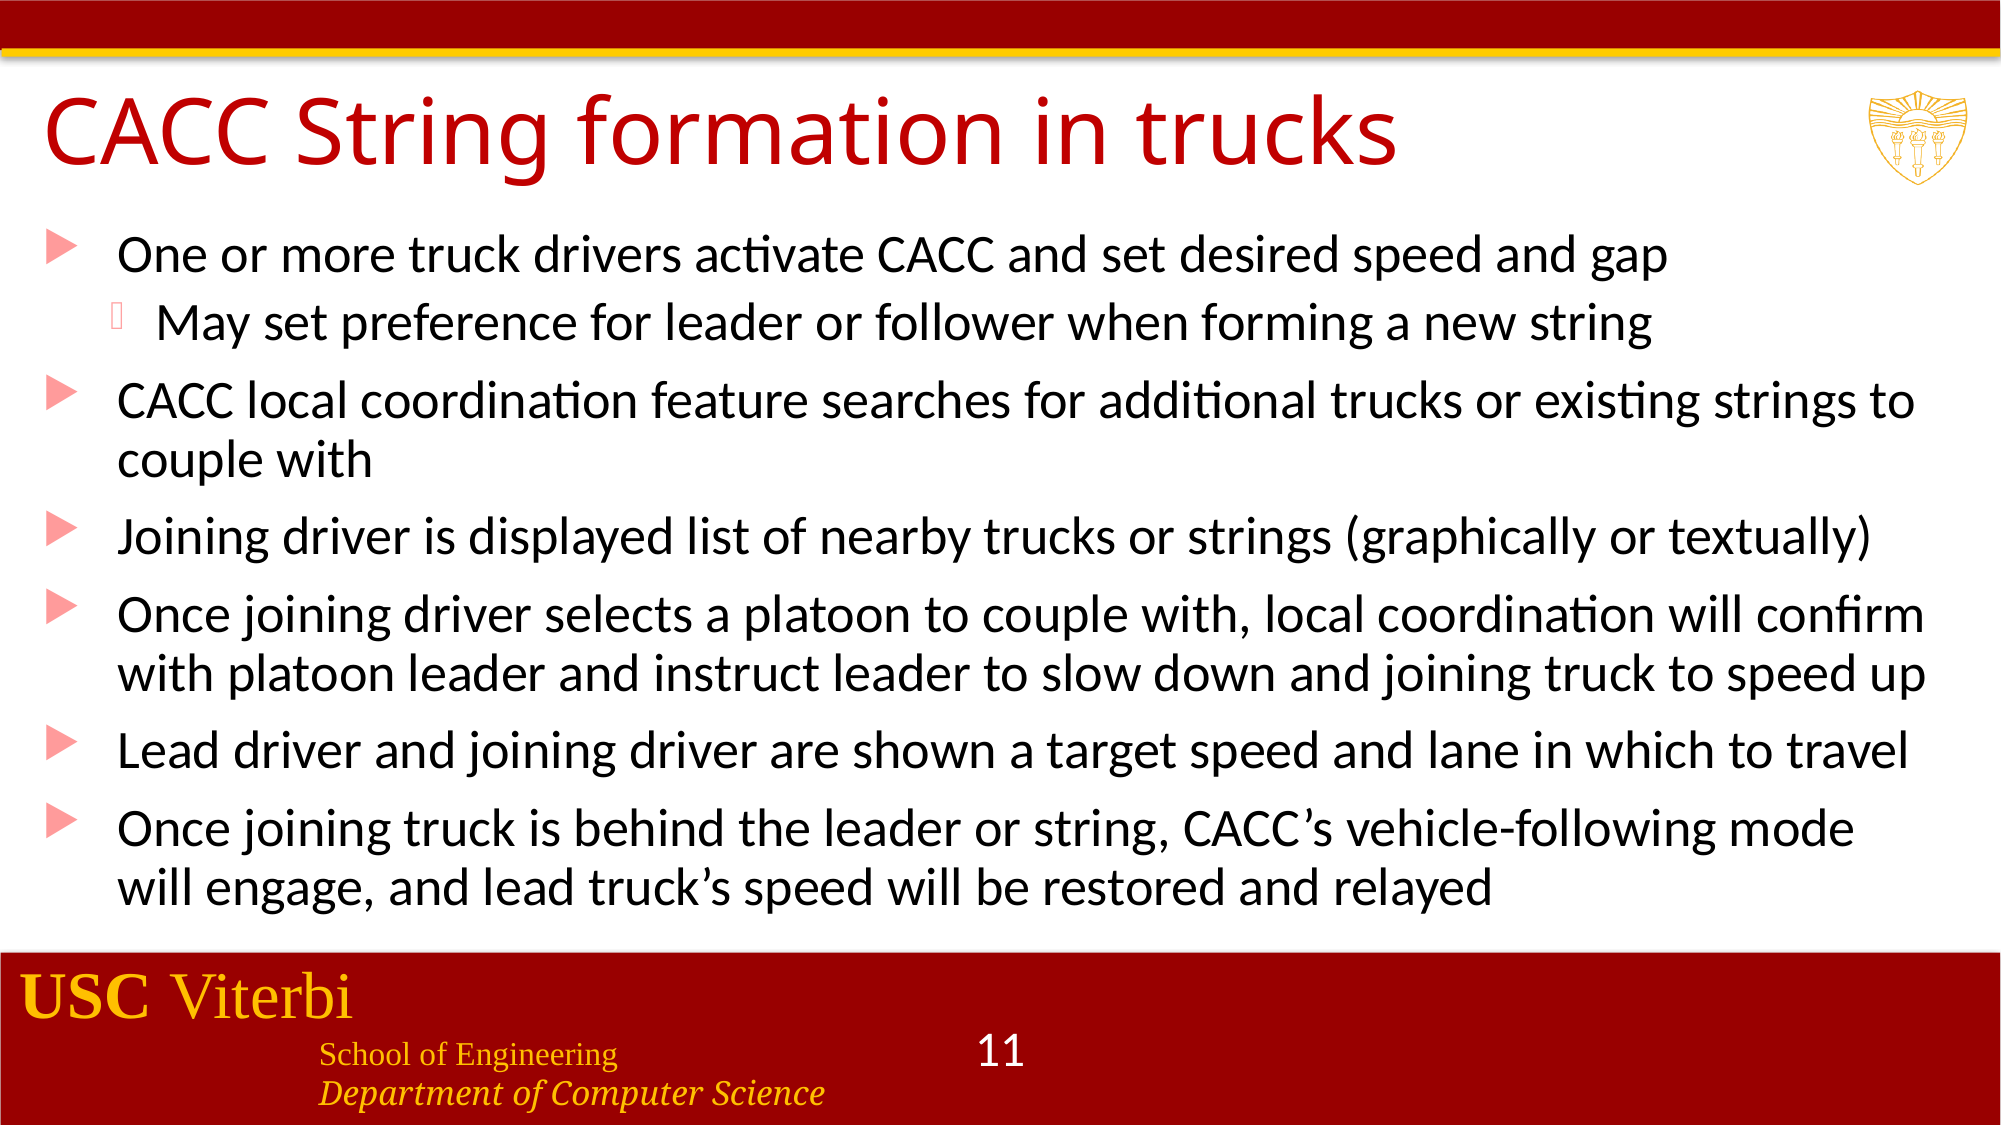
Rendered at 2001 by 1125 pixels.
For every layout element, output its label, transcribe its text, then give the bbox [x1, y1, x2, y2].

title CACC String formation in trucks [27, 70, 1819, 199]
slide_number 11 [774, 1016, 1225, 1077]
list One or more truck drivers activate CACC and set desired speed and gap May set preference for leader or follower when forming a new string CACC local coordination feature searches for additional trucks or existing strings to couple with Joining driver is displayed list of nearby trucks or strings (graphically or textually) Once joining driver selects a platoon to couple with, local coordination will confirm with platoon leader and instruct leader to slow down and joining truck to speed up Lead driver and joining driver are shown a target speed and lane in which to travel Once joining truck is behind the leader or string, CACC’s vehicle-following mode will engage, and lead truck’s speed will be restored and relayed [27, 218, 1947, 933]
picture [1836, 76, 2000, 199]
